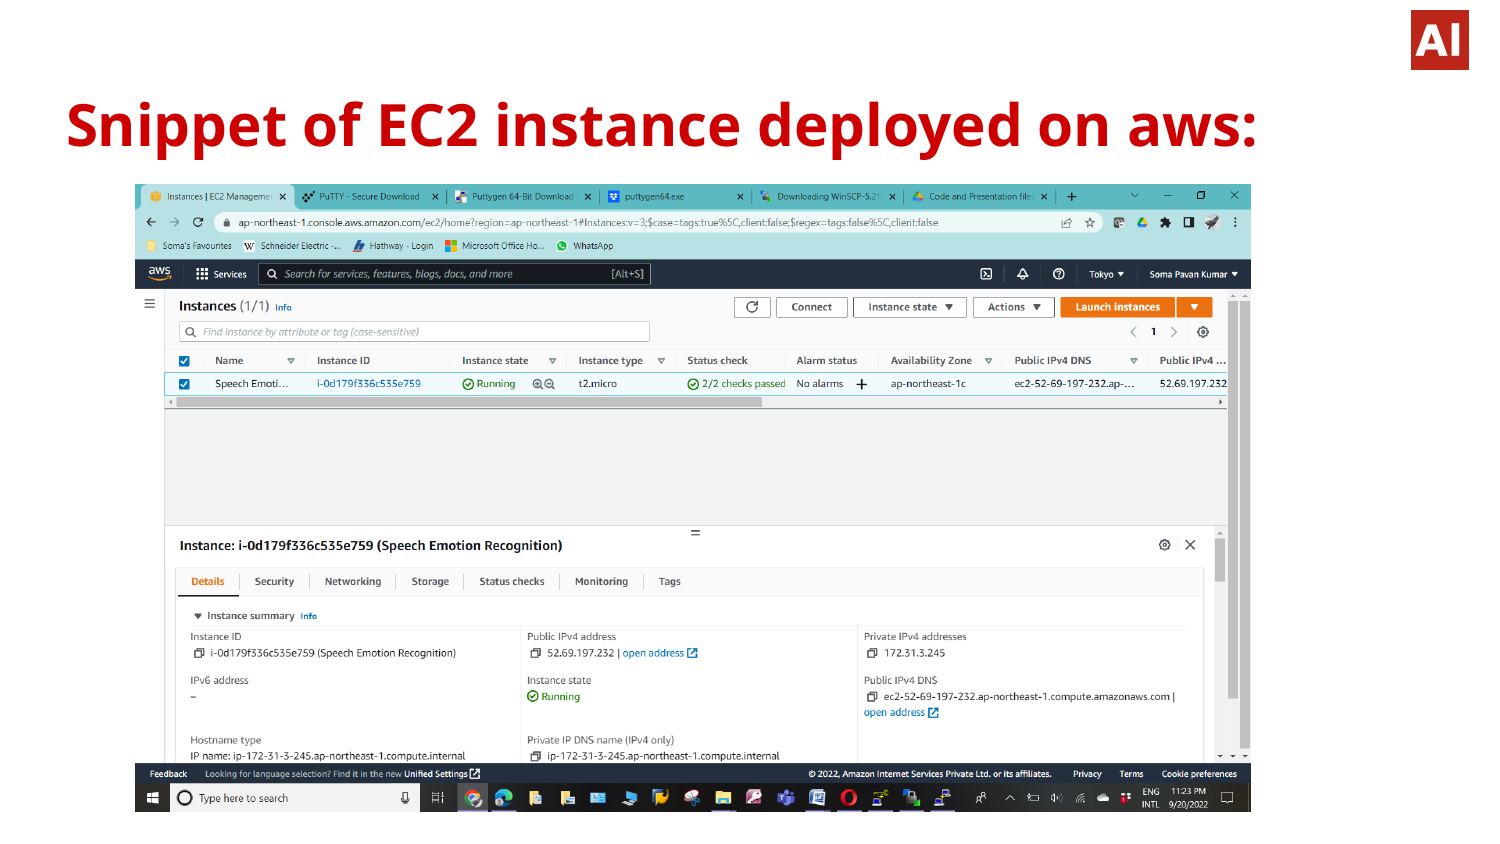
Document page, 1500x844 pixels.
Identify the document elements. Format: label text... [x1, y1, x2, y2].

title Snippet of EC2 instance deployed on aws: [51, 72, 1449, 167]
picture [1411, 10, 1469, 70]
picture [135, 184, 1251, 812]
